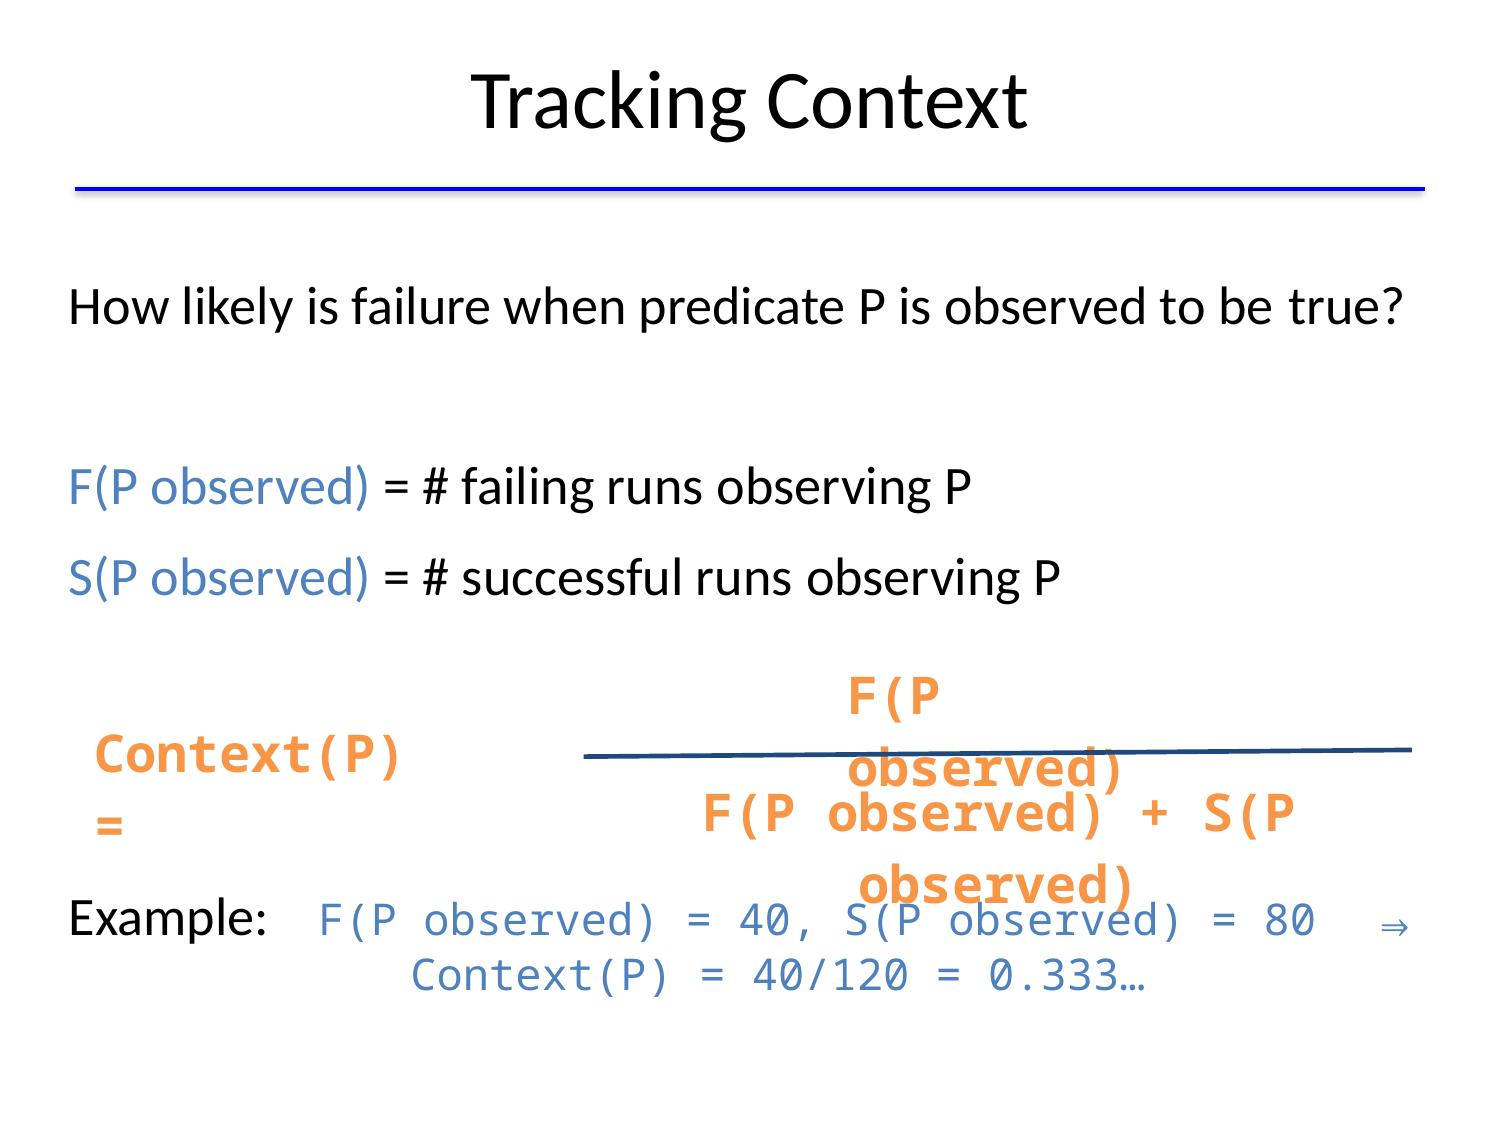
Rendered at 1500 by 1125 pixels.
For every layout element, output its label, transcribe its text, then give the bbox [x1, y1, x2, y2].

text_box F(P observed) [827, 633, 1254, 748]
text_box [583, 749, 1412, 757]
title Tracking Context [75, 1, 1425, 190]
list How likely is failure when predicate P is observed to be true? F(P observed) = # failing runs observing P S(P observed) = # successful runs observing P Example: F(P observed) = 40, S(P observed) = 80 ⇒ Context(P) = 40/120 = 0.333… [49, 250, 1448, 994]
text_box F(P observed) + S(P observed) [551, 749, 1447, 869]
text_box Context(P) = [74, 691, 461, 811]
